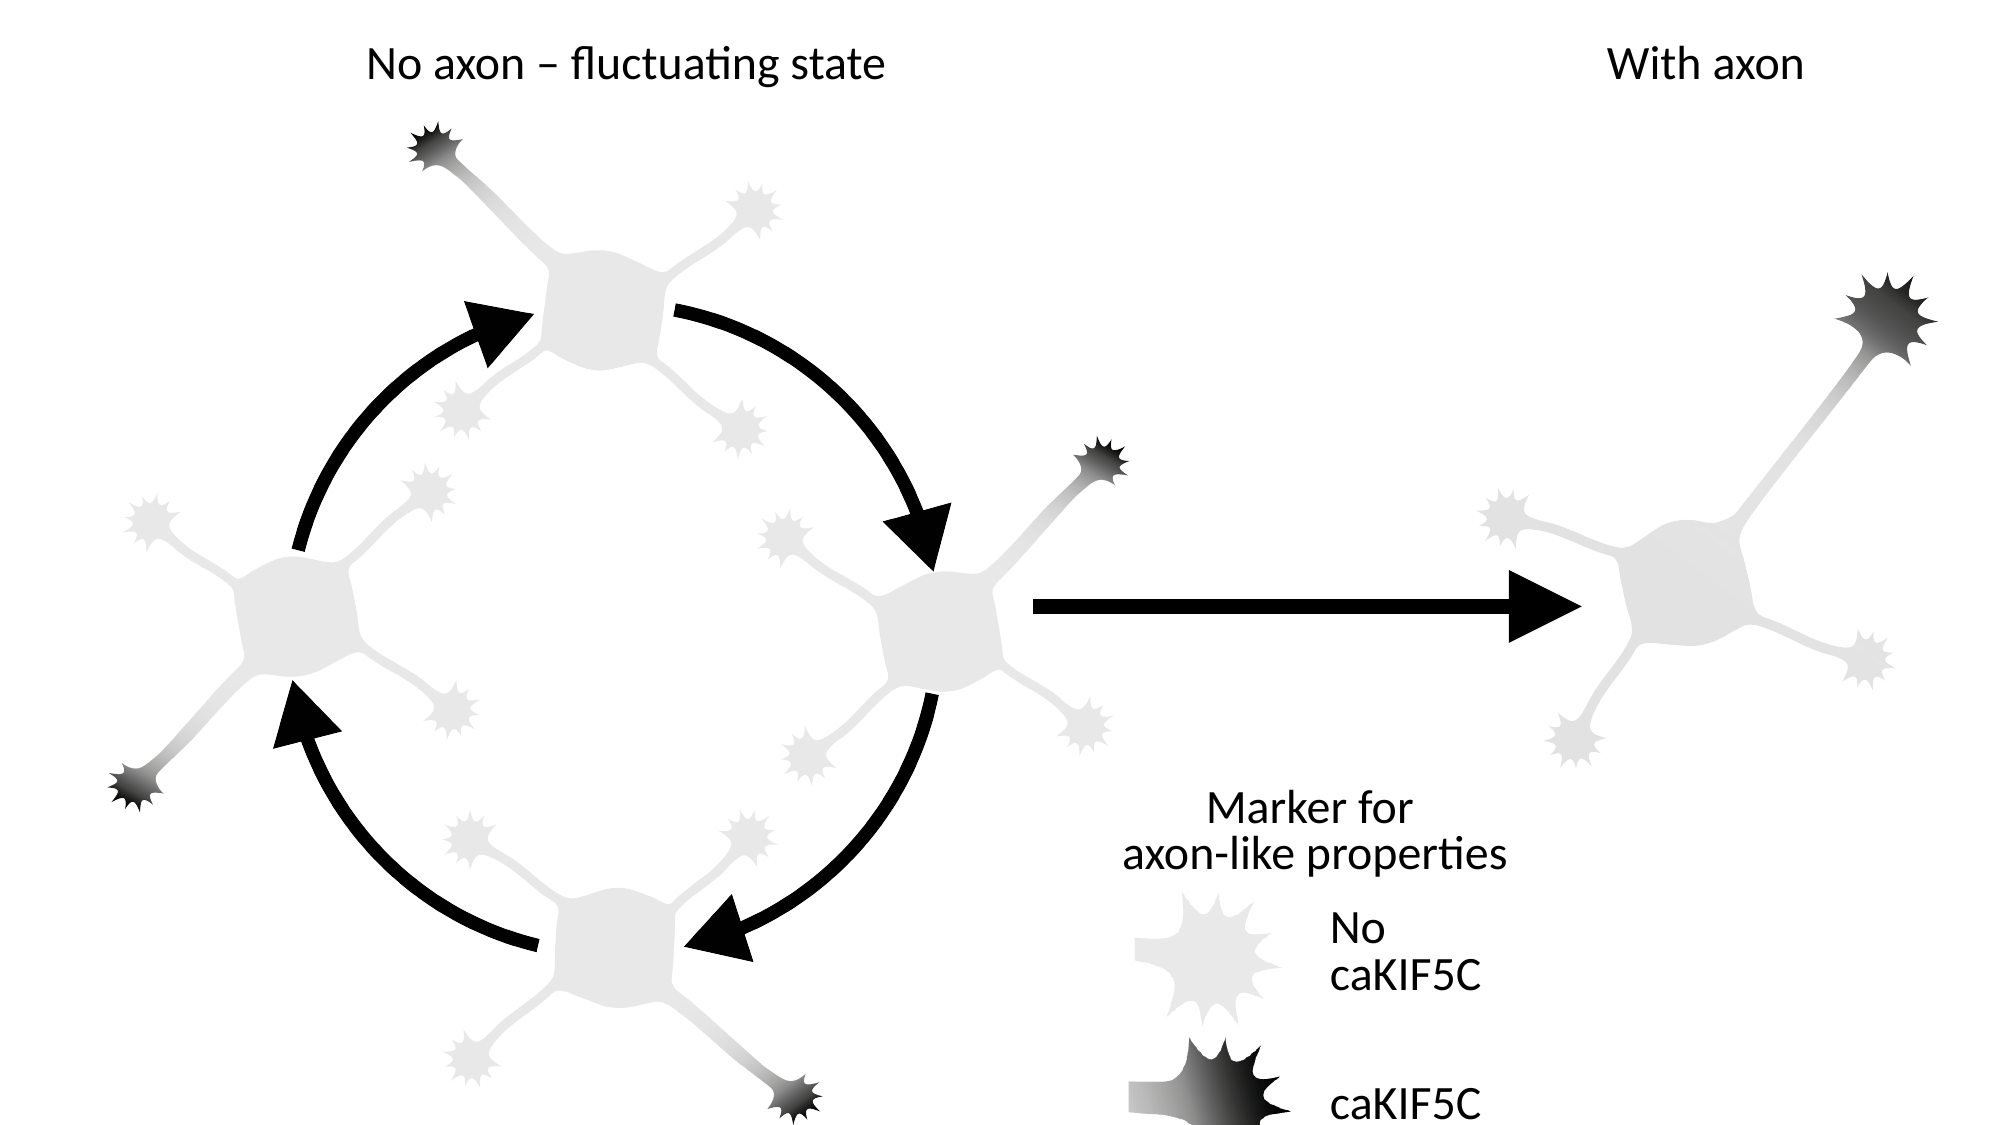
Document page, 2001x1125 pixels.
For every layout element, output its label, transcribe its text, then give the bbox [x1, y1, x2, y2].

text_box Marker for axon-like properties [1141, 779, 1524, 887]
text_box caKIF5C [1338, 1075, 1497, 1125]
text_box With axon [1592, 24, 1820, 97]
text_box No axon – fluctuating state [351, 24, 902, 97]
picture [107, 107, 1342, 1125]
picture [1443, 249, 1954, 788]
text_box No caKIF5C [1342, 899, 1497, 1007]
